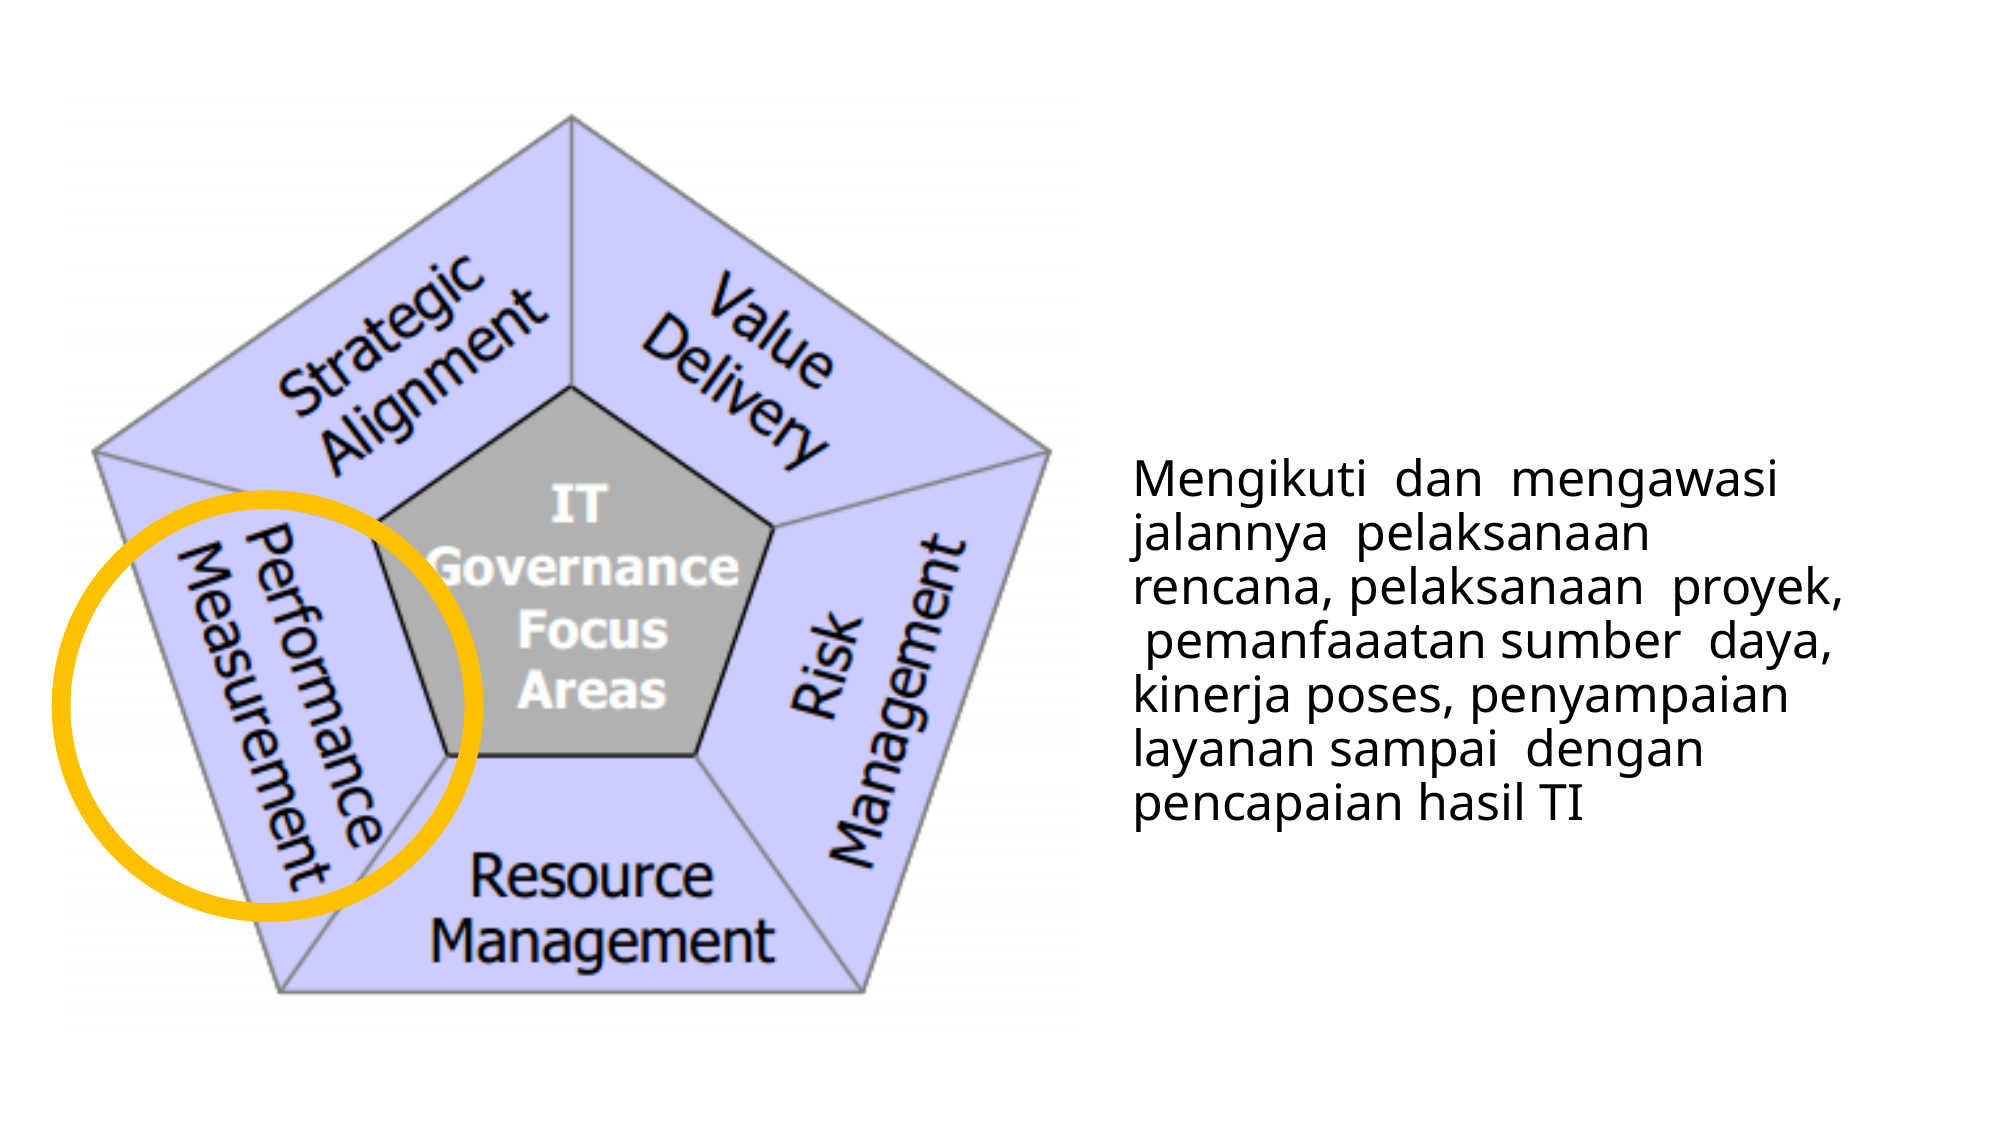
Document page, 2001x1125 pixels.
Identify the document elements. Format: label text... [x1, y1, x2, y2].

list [61, 86, 1084, 1039]
title Mengikuti dan mengawasi jalannya pelaksanaan rencana, pelaksanaan proyek, pemanfaaatan sumber daya, kinerja poses, penyampaian layanan sampai dengan pencapaian hasil TI [1117, 272, 1863, 1012]
